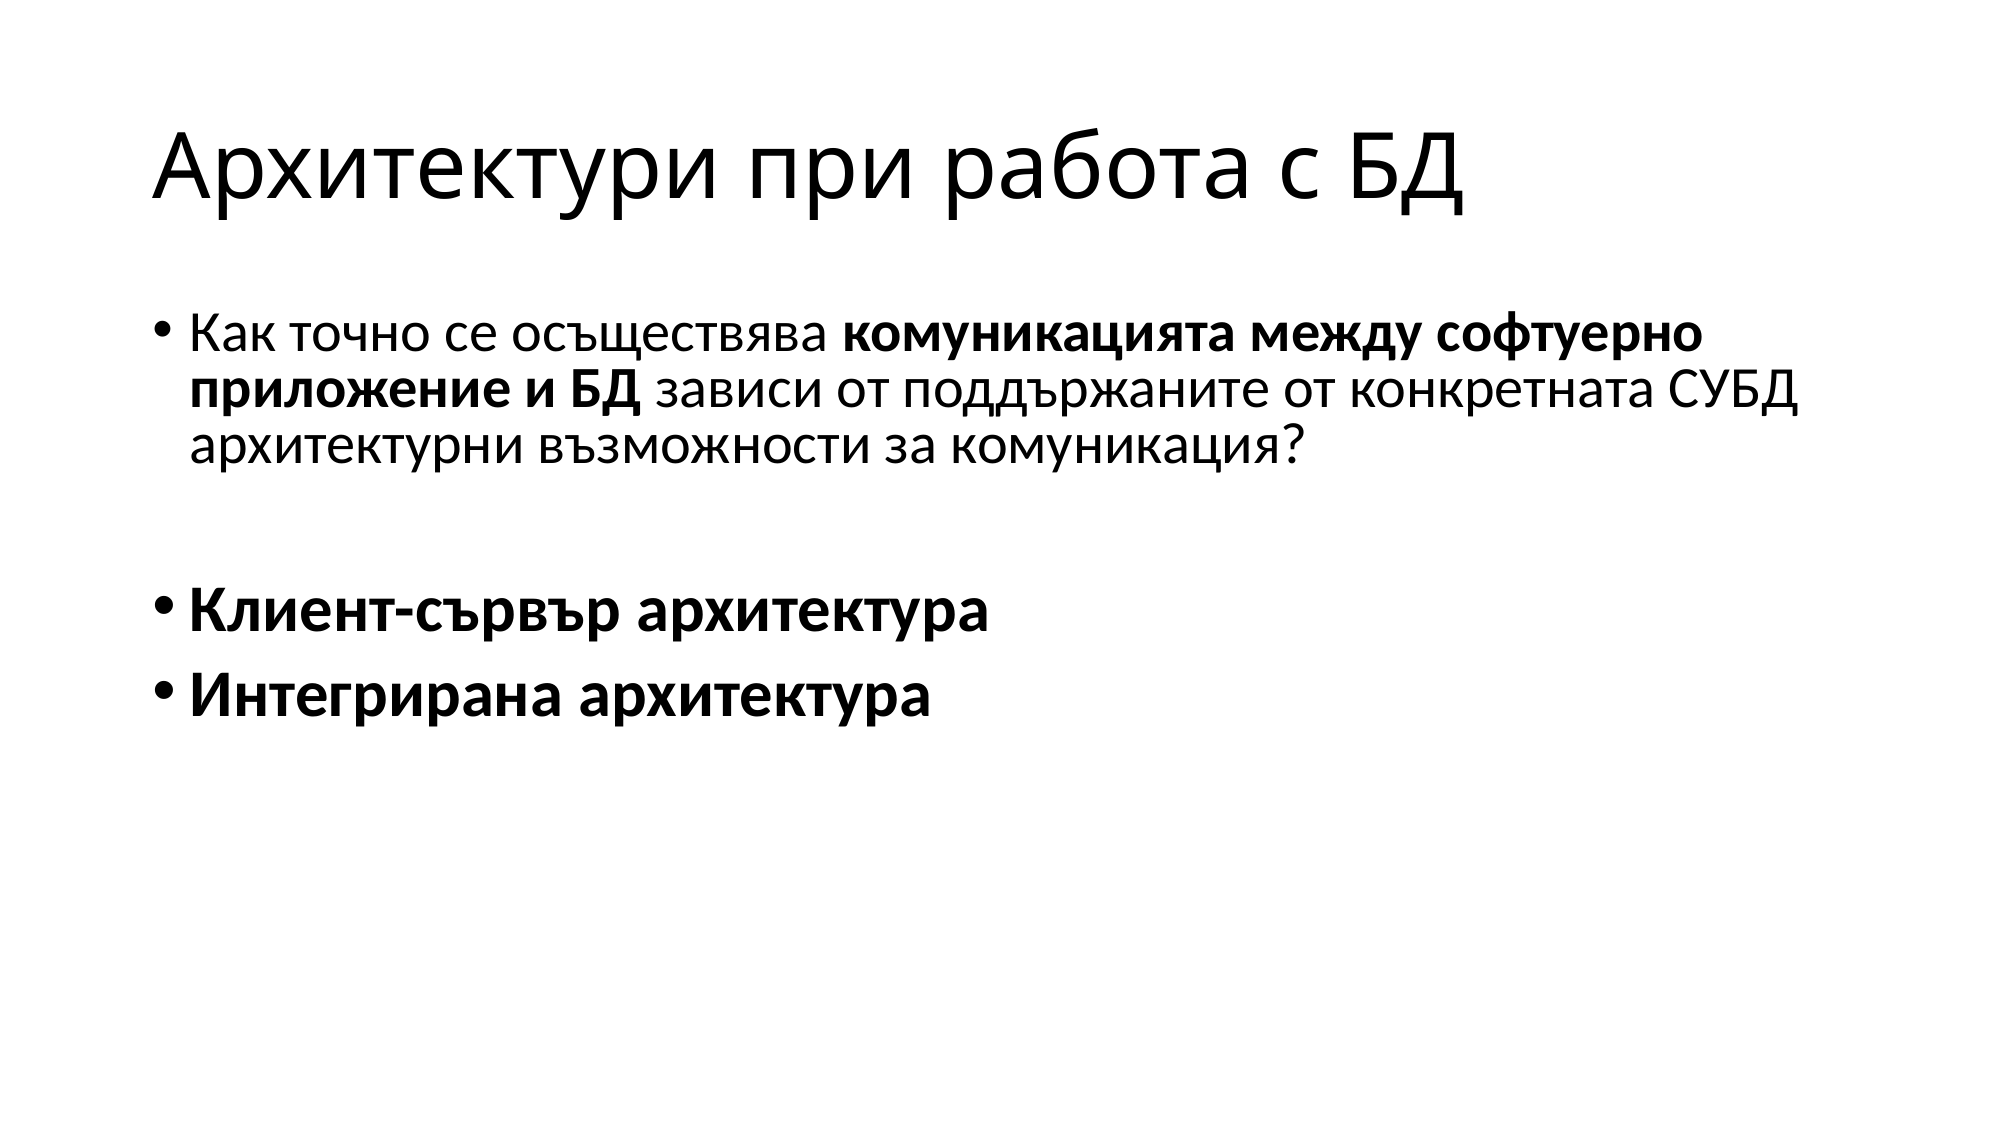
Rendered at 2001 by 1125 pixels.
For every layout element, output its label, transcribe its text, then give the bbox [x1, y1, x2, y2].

title Архитектури при работа с БД [137, 59, 1863, 278]
list Как точно се осъществява комуникацията между софтуерно приложение и БД зависи от поддържаните от конкретната СУБД архитектурни възможности за комуникация? Клиент-сървър архитектура Интегрирана архитектура [137, 299, 1863, 1014]
